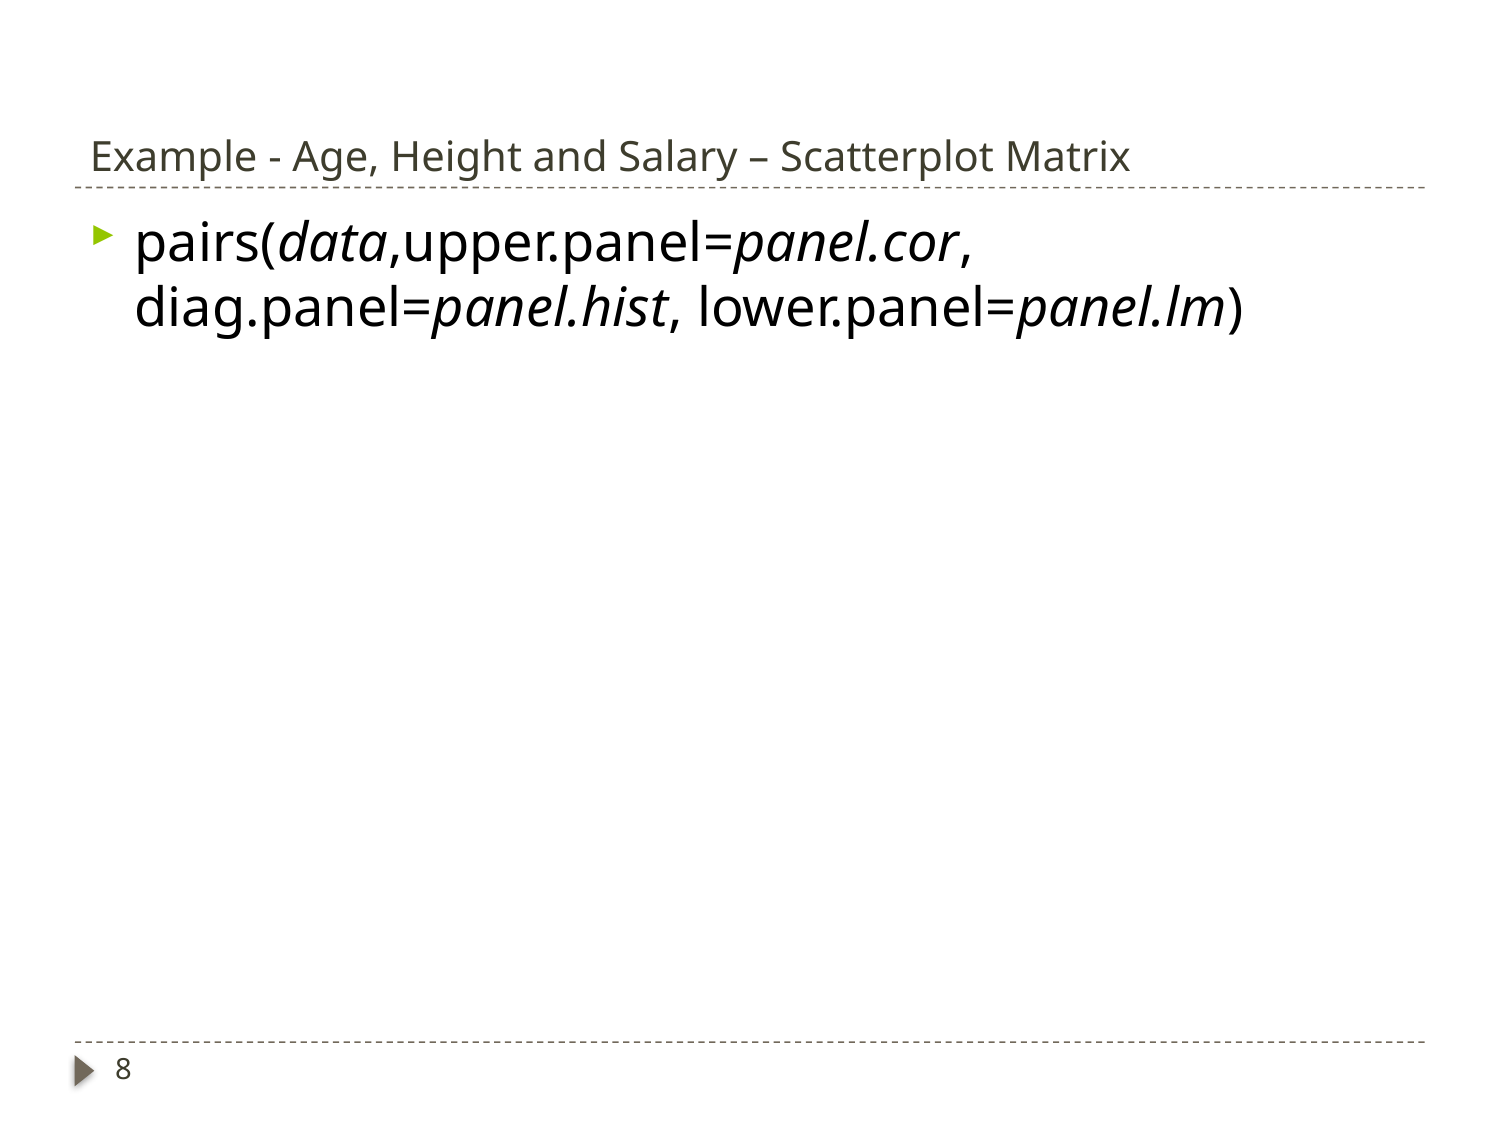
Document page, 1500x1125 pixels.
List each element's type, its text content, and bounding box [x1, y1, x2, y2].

title Example - Age, Height and Salary – Scatterplot Matrix [75, 24, 1425, 188]
list pairs(data,upper.panel=panel.cor, diag.panel=panel.hist, lower.panel=panel.lm) [75, 200, 1425, 1010]
slide_number 8 [100, 1042, 426, 1103]
